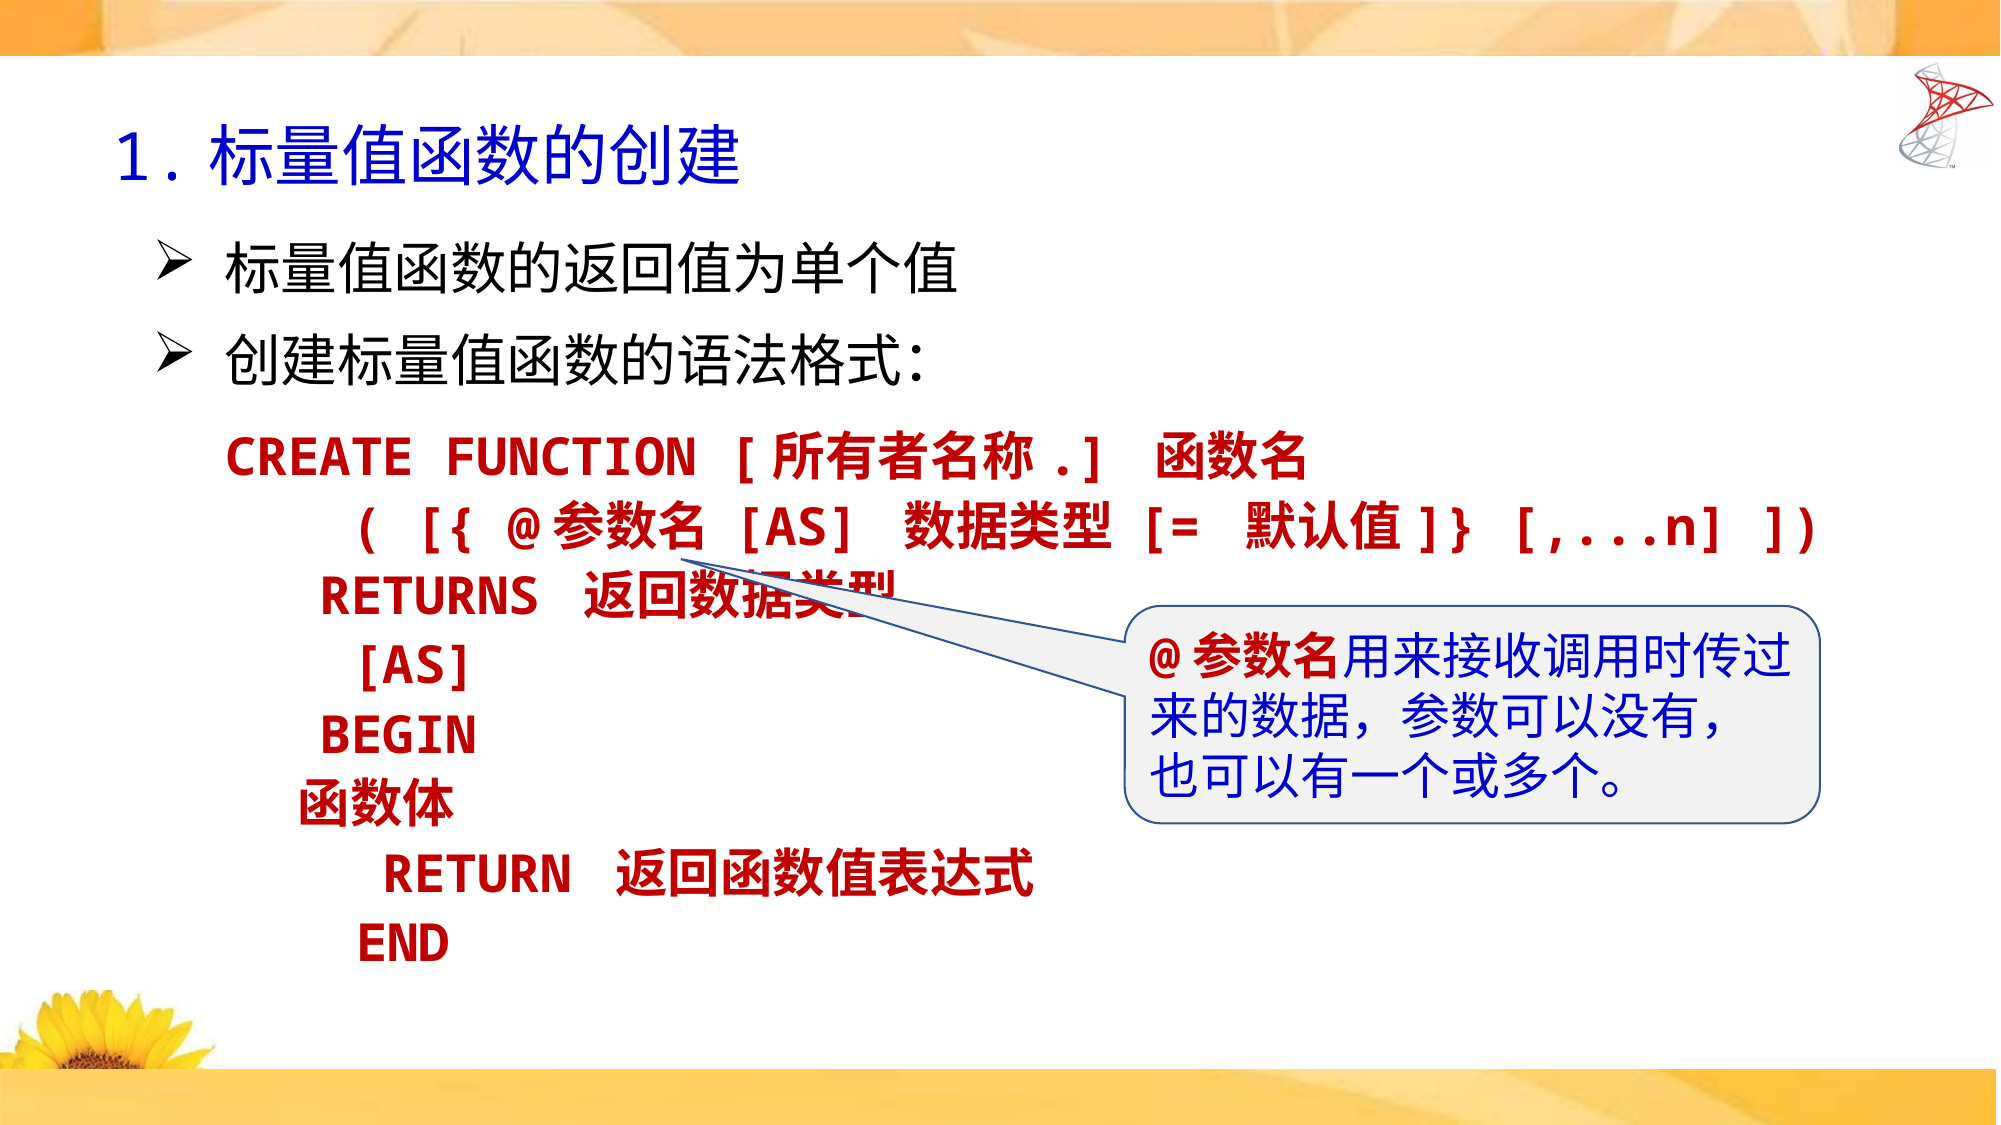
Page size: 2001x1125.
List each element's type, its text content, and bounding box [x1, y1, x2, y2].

title 1.标量值函数的创建 [97, 36, 1823, 255]
picture [0, 0, 2001, 56]
text_box @参数名用来接收调用时传过来的数据，参数可以没有，也可以有一个或多个。 [680, 558, 1821, 825]
list 标量值函数的返回值为单个值 创建标量值函数的语法格式： CREATE FUNCTION [所有者名称.] 函数名 ( [{ @参数名 [AS] 数据类型 [= 默认值]} [,...n] ]) RETURNS 返回数据类型 [AS] BEGIN 函数体 RETURN 返回函数值表达式 END [137, 225, 1863, 1036]
picture [0, 990, 1996, 1125]
picture [1899, 62, 1994, 170]
